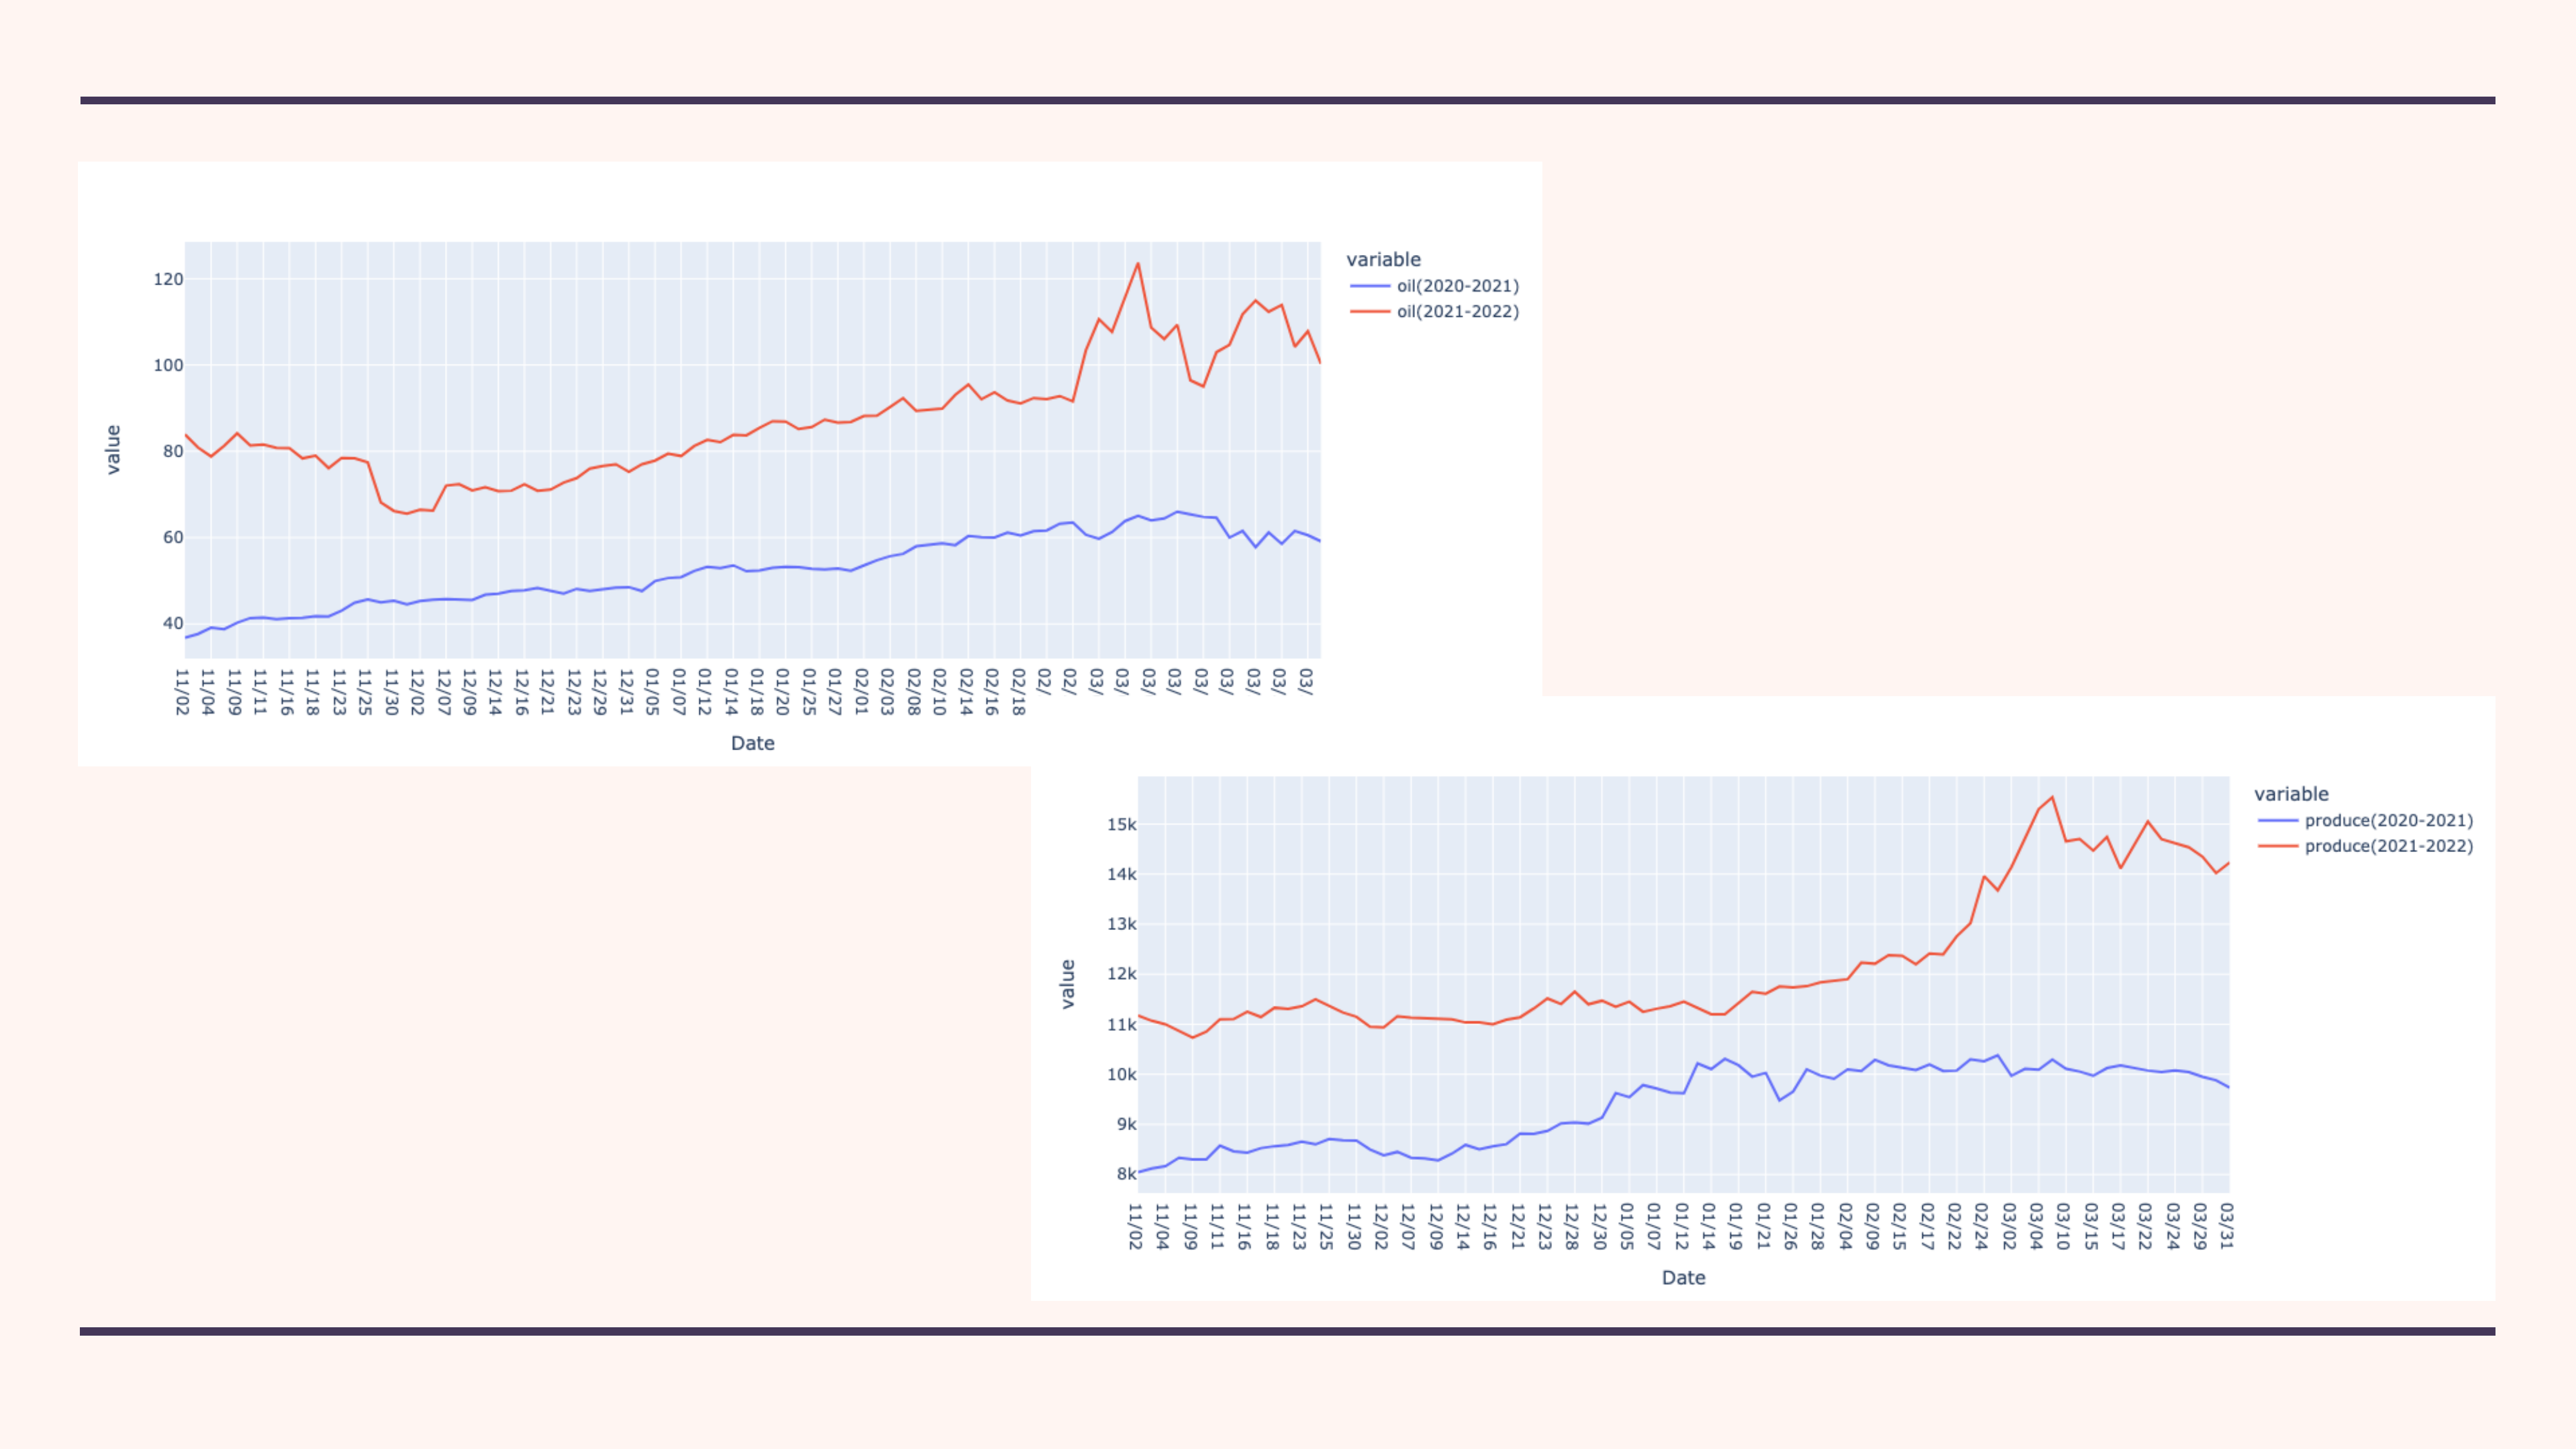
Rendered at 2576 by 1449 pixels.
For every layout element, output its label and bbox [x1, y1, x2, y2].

picture [78, 162, 2496, 1301]
